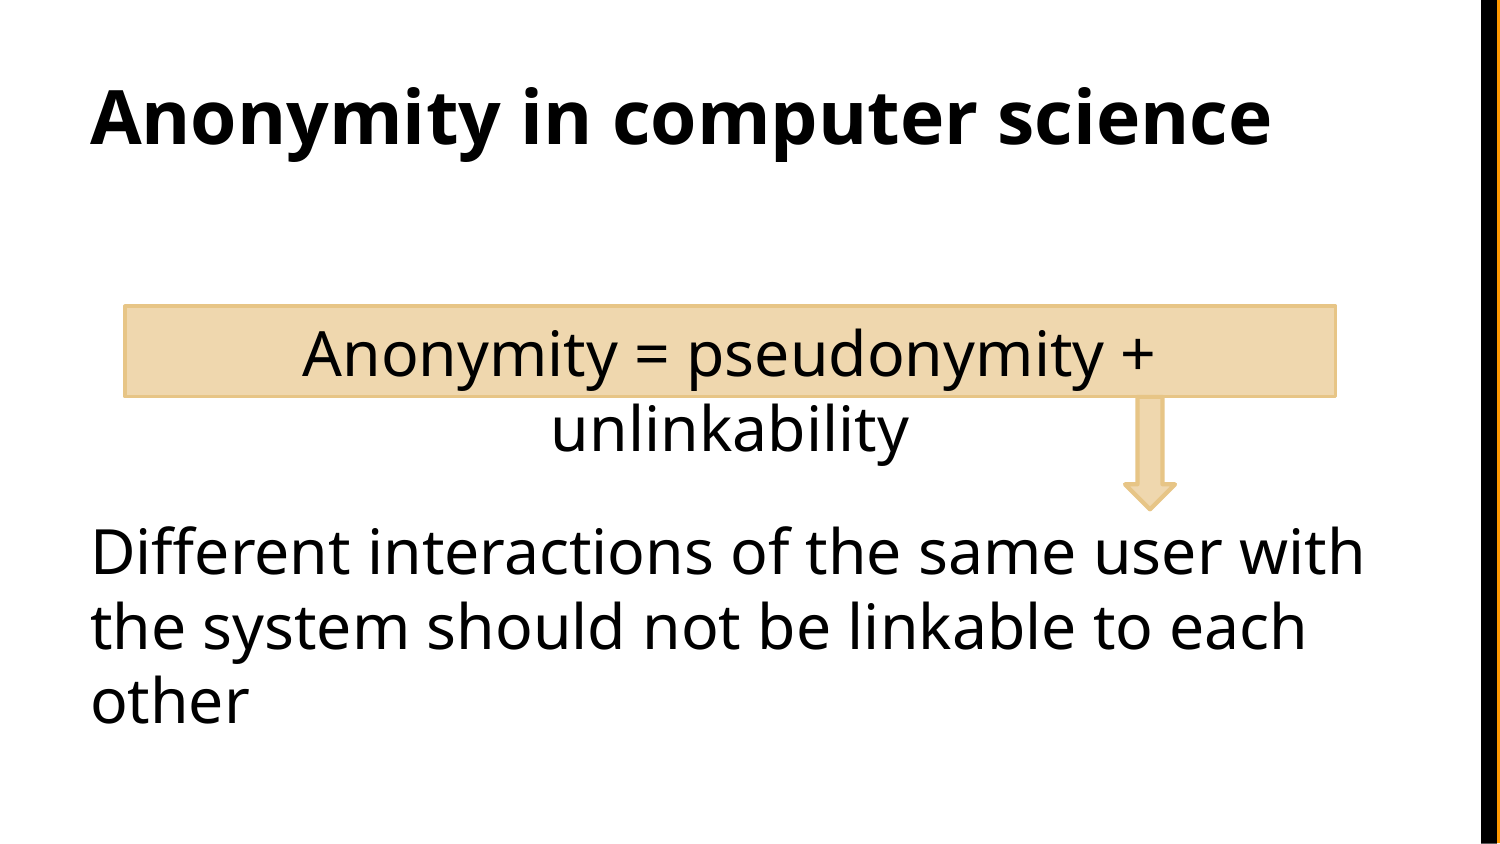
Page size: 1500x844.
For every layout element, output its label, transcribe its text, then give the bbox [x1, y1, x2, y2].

title Anonymity in computer science [75, 33, 1425, 175]
text_box [1125, 396, 1176, 510]
text_box Anonymity = pseudonymity + unlinkability [124, 306, 1336, 397]
list Different interactions of the same user with the system should not be linkable to each other [75, 196, 1425, 808]
